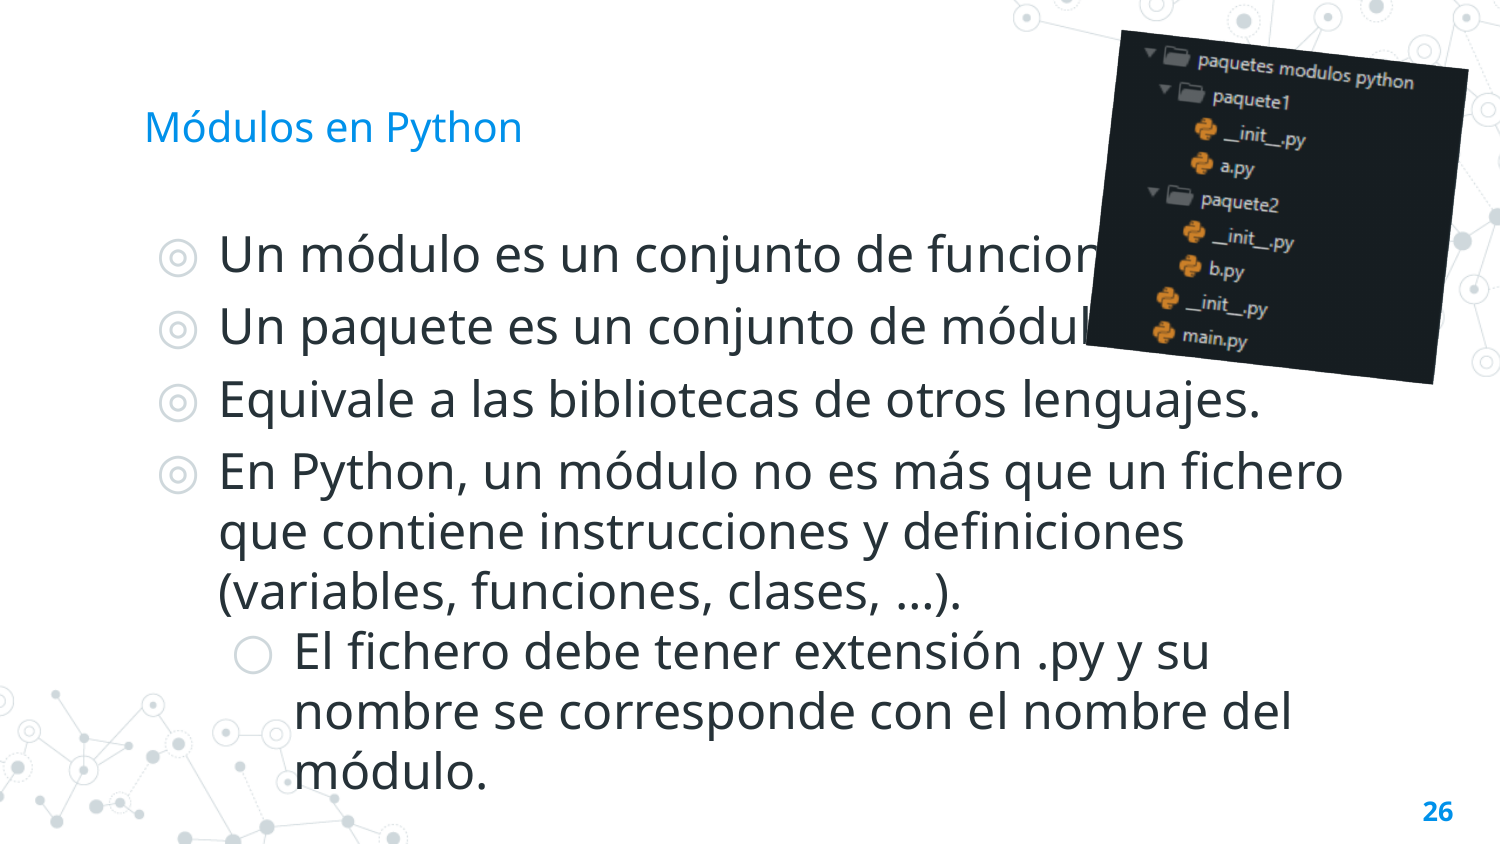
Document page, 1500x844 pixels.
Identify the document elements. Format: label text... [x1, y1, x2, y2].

picture [0, 0, 1500, 844]
title Módulos en Python [128, 50, 1097, 166]
slide_number 26 [1378, 779, 1469, 844]
list Un módulo es un conjunto de funciones. Un paquete es un conjunto de módulos. Equivale a las bibliotecas de otros lenguajes. En Python, un módulo no es más que un fichero que contiene instrucciones y definiciones (variables, funciones, clases, …). El fichero debe tener extensión .py y su nombre se corresponde con el nombre del módulo. [128, 206, 1372, 794]
